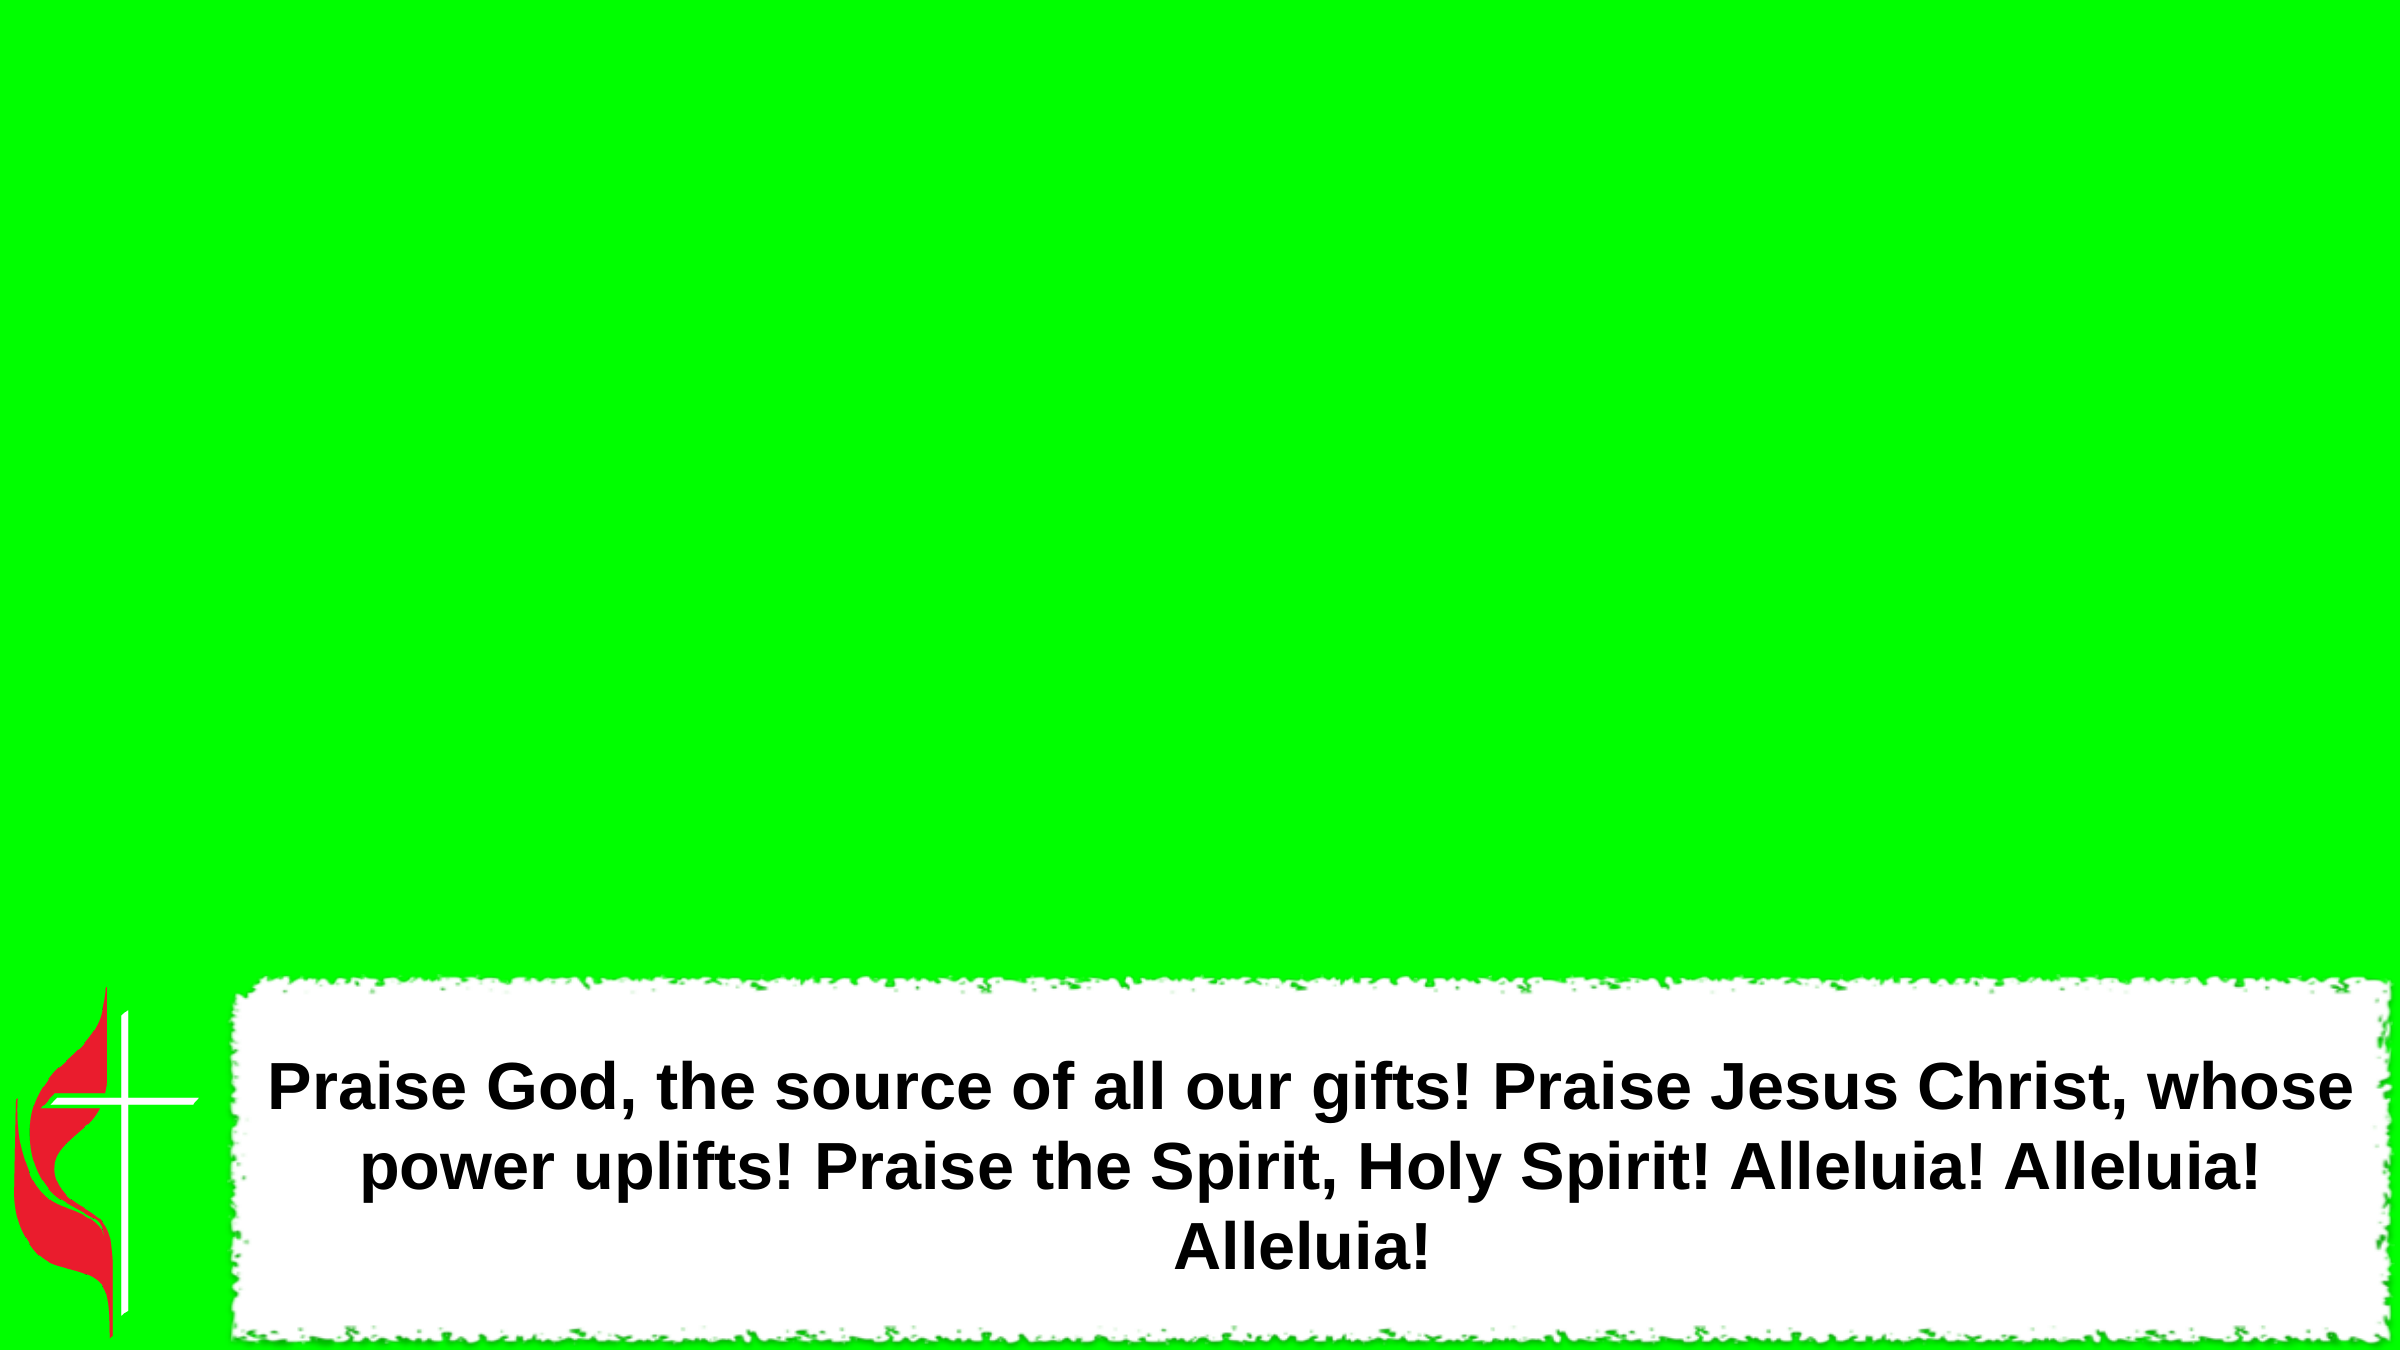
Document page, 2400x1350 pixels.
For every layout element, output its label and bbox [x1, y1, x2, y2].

picture [0, 974, 2400, 1350]
